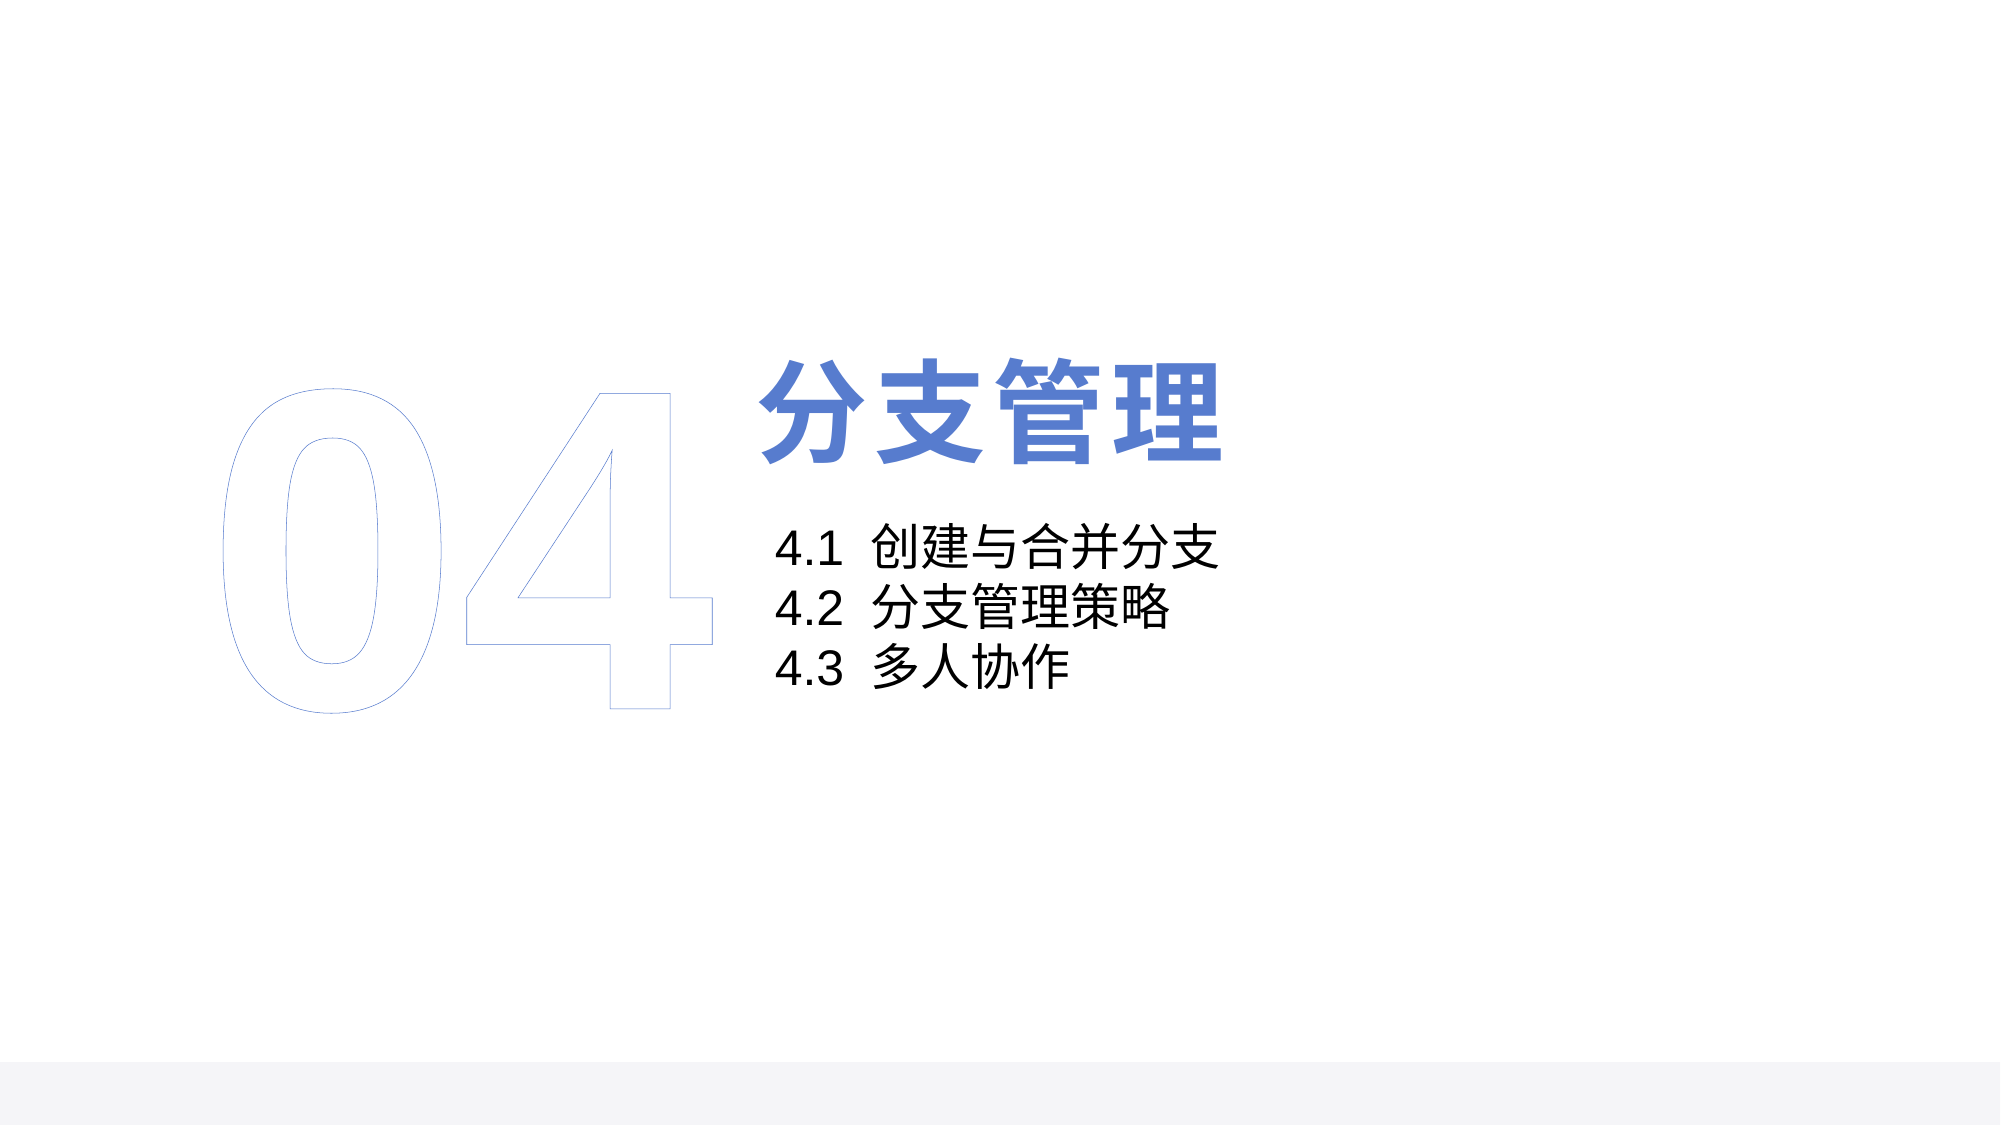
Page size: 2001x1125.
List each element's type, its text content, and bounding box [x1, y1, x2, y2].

title 分支管理 [740, 325, 1765, 477]
text_box 4.1 创建与合并分支 4.2 分支管理策略 4.3 多人协作 [759, 508, 1765, 704]
text_box 04 [213, 243, 707, 763]
